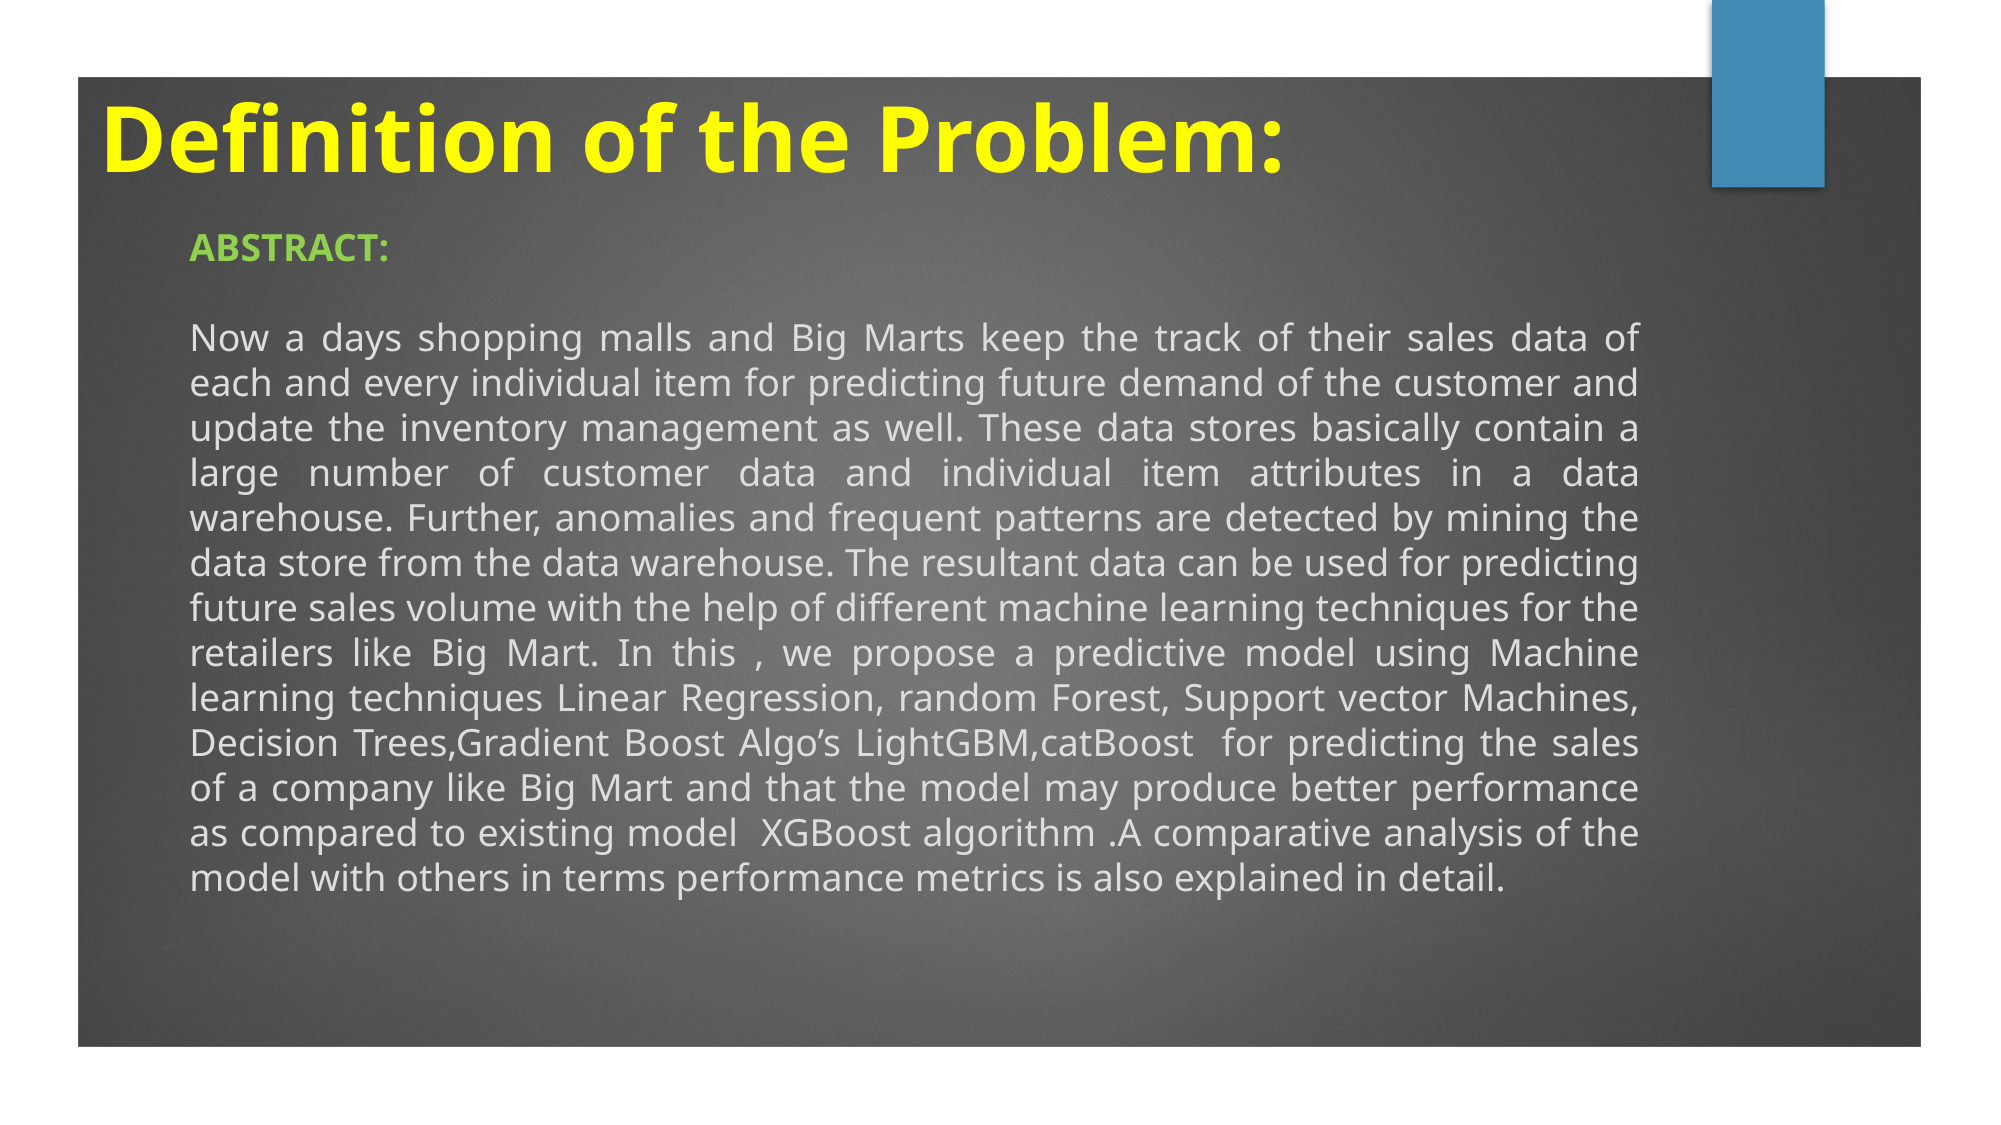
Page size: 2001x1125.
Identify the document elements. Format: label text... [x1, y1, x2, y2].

text_box Definition of the Problem: [85, 73, 1306, 199]
text_box ABSTRACT: Now a days shopping malls and Big Marts keep the track of their sales data of each and every individual item for predicting future demand of the customer and update the inventory management as well. These data stores basically contain a large number of customer data and individual item attributes in a data warehouse. Further, anomalies and frequent patterns are detected by mining the data store from the data warehouse. The resultant data can be used for predicting future sales volume with the help of different machine learning techniques for the retailers like Big Mart. In this , we propose a predictive model using Machine learning techniques Linear Regression, random Forest, Support vector Machines, Decision Trees,Gradient Boost Algo’s LightGBM,catBoost for predicting the sales of a company like Big Mart and that the model may produce better performance as compared to existing model XGBoost algorithm .A comparative analysis of the model with others in terms performance metrics is also explained in detail. [174, 216, 1656, 906]
